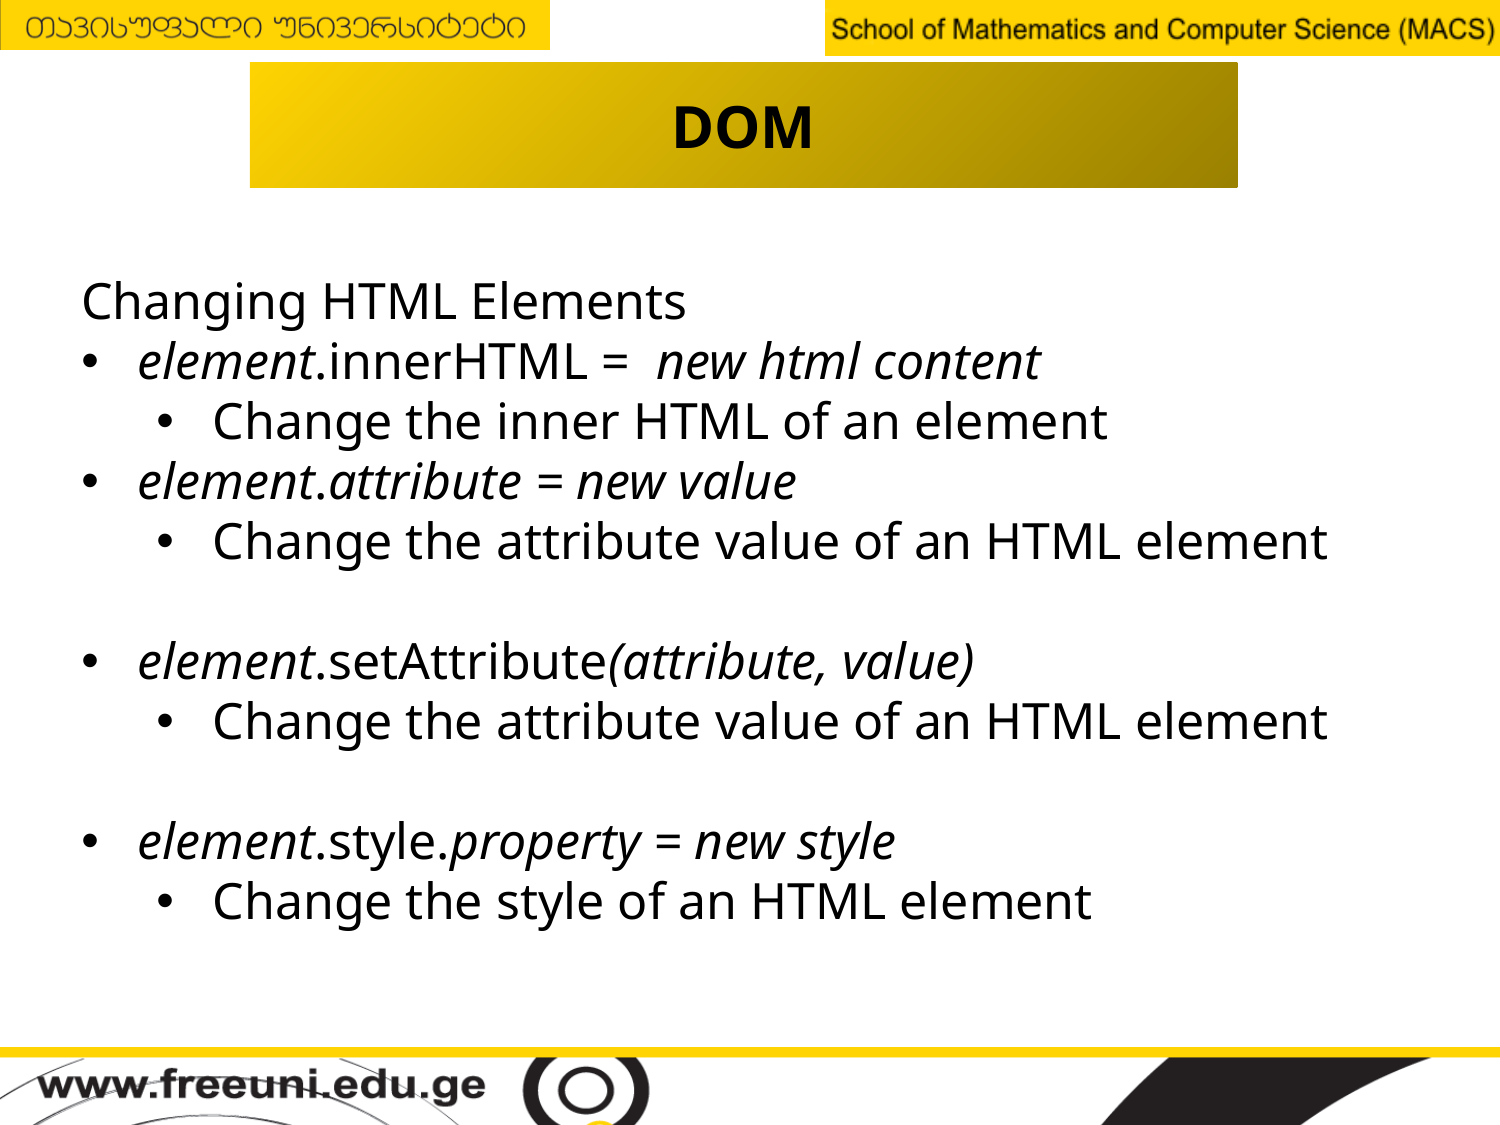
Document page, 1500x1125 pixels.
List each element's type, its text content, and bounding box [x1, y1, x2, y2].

text_box DOM [249, 62, 1238, 188]
picture [824, 0, 1500, 56]
text_box Changing HTML Elements element.innerHTML = new html content Change the inner HTML of an element element.attribute = new value Change the attribute value of an HTML element element.setAttribute(attribute, value) Change the attribute value of an HTML element element.style.property = new style Change the style of an HTML element [66, 262, 1417, 938]
picture [0, 1047, 1500, 1125]
text_box [74, 262, 1425, 1005]
picture [0, 0, 551, 50]
